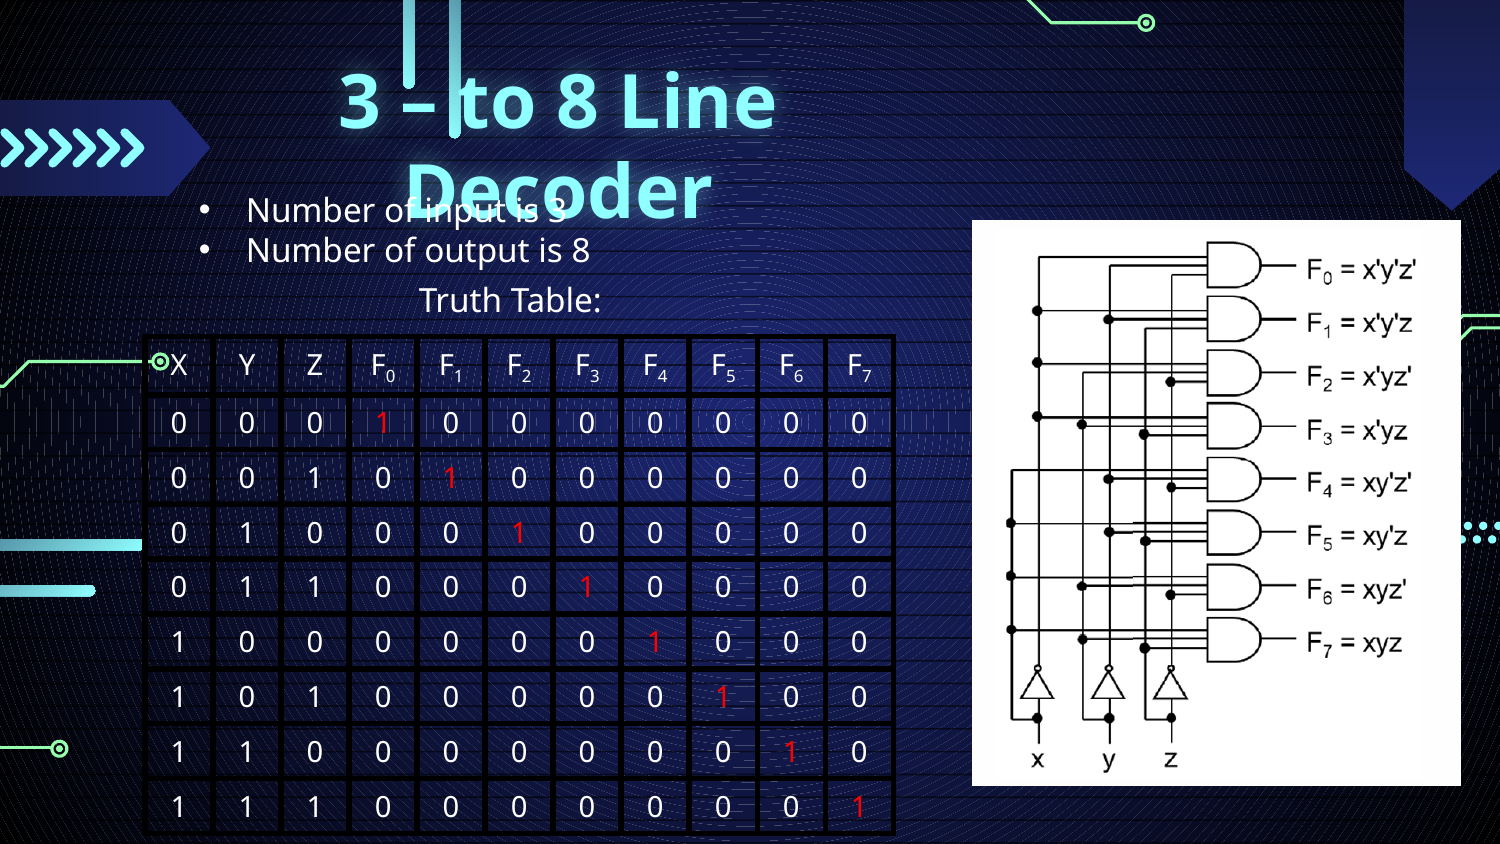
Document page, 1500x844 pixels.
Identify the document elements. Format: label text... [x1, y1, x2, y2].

table_cell 1 [216, 562, 278, 611]
table_header F5 [692, 339, 755, 392]
text_box 3 – to 8 Line Decoder [183, 96, 933, 191]
table_header Y [216, 339, 278, 392]
table_cell 0 [556, 781, 618, 831]
table_cell 0 [488, 562, 550, 611]
table_cell 0 [760, 781, 823, 831]
table_cell 0 [692, 562, 755, 611]
table_cell 0 [352, 452, 414, 502]
table_header F2 [488, 339, 550, 392]
table_cell 0 [828, 507, 891, 556]
table_cell 0 [352, 617, 414, 666]
table_cell 0 [692, 507, 755, 556]
text_box Truth Table: [381, 275, 640, 323]
table_cell 0 [692, 617, 755, 666]
table_cell 0 [488, 781, 550, 831]
table_cell 1 [148, 617, 210, 666]
table_cell 1 [148, 726, 210, 776]
table_cell 1 [284, 781, 346, 831]
table_cell 0 [760, 452, 823, 502]
table_cell 0 [488, 617, 550, 666]
table_cell 0 [352, 672, 414, 721]
table_cell 0 [420, 781, 482, 831]
table_cell 0 [828, 672, 891, 721]
table_cell 1 [148, 672, 210, 721]
table_cell 0 [828, 562, 891, 611]
table_cell 1 [284, 452, 346, 502]
table_cell 0 [692, 452, 755, 502]
table_header F7 [828, 339, 891, 392]
table_cell 0 [760, 672, 823, 721]
table_cell 0 [624, 562, 686, 611]
table_cell 0 [828, 726, 891, 776]
picture [972, 220, 1462, 786]
table_cell 0 [624, 507, 686, 556]
table_cell 0 [624, 781, 686, 831]
table_cell 0 [828, 617, 891, 666]
table_cell 1 [556, 562, 618, 611]
table_cell 0 [488, 398, 550, 447]
table_cell 0 [760, 398, 823, 447]
table_cell 1 [216, 726, 278, 776]
table_cell 1 [828, 781, 891, 831]
table_cell 0 [352, 726, 414, 776]
table_cell 1 [284, 672, 346, 721]
table_header X [148, 339, 210, 392]
table_cell 1 [284, 562, 346, 611]
table_cell 1 [760, 726, 823, 776]
table_cell 0 [352, 781, 414, 831]
table_cell 0 [828, 398, 891, 447]
table_cell 0 [760, 562, 823, 611]
table_cell 0 [624, 672, 686, 721]
table_cell 0 [420, 507, 482, 556]
table_cell 0 [284, 507, 346, 556]
table_cell 1 [420, 452, 482, 502]
table_cell 0 [692, 726, 755, 776]
table_cell 1 [216, 781, 278, 831]
table_cell 0 [692, 398, 755, 447]
table_cell 0 [828, 452, 891, 502]
table_cell 0 [488, 452, 550, 502]
table_cell 0 [148, 398, 210, 447]
table_cell 0 [488, 726, 550, 776]
table_cell 0 [352, 507, 414, 556]
table_cell 0 [420, 562, 482, 611]
table_cell 0 [148, 507, 210, 556]
table_cell 0 [556, 726, 618, 776]
table_cell 0 [556, 507, 618, 556]
table_cell 1 [216, 507, 278, 556]
table_cell 1 [488, 507, 550, 556]
table_cell 0 [284, 617, 346, 666]
table_cell 0 [556, 398, 618, 447]
table_cell 0 [420, 672, 482, 721]
table_cell 1 [692, 672, 755, 721]
table_header Z [284, 339, 346, 392]
table_cell 0 [624, 398, 686, 447]
table_cell 0 [420, 617, 482, 666]
table_cell 1 [624, 617, 686, 666]
table_cell 0 [556, 452, 618, 502]
table_cell 0 [216, 617, 278, 666]
table_header F6 [760, 339, 823, 392]
table_cell 1 [148, 781, 210, 831]
table_cell 0 [148, 452, 210, 502]
table_cell 0 [760, 507, 823, 556]
table_cell 0 [352, 562, 414, 611]
table_cell 0 [420, 726, 482, 776]
table_cell 0 [420, 398, 482, 447]
table_cell 0 [760, 617, 823, 666]
table_cell 0 [216, 672, 278, 721]
table_cell 0 [692, 781, 755, 831]
table_cell 0 [624, 726, 686, 776]
table_header F3 [556, 339, 618, 392]
subtitle Number of input is 3 Number of output is 8 [183, 159, 652, 299]
table_cell 0 [556, 617, 618, 666]
table_header F4 [624, 339, 686, 392]
table_header F0 [352, 339, 414, 392]
table_cell 0 [284, 398, 346, 447]
table_cell 0 [148, 562, 210, 611]
table_cell 0 [624, 452, 686, 502]
table_cell 1 [352, 398, 414, 447]
table_cell 0 [556, 672, 618, 721]
table_cell 0 [216, 452, 278, 502]
table_header F1 [420, 339, 482, 392]
table_cell 0 [488, 672, 550, 721]
table_cell 0 [216, 398, 278, 447]
table_cell 0 [284, 726, 346, 776]
